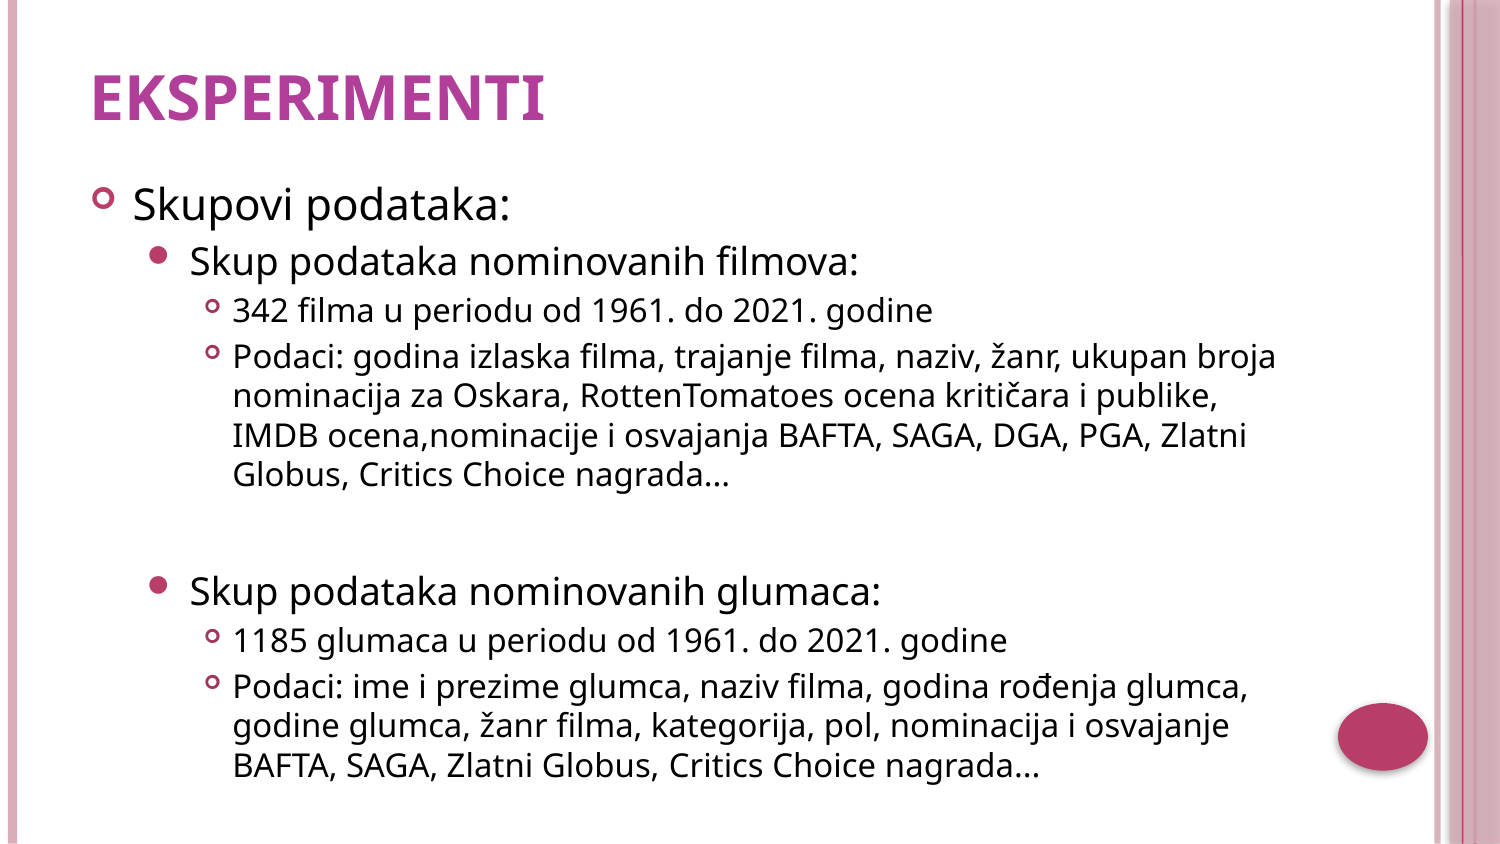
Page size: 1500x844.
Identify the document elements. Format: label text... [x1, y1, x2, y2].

list Skupovi podataka: Skup podataka nominovanih filmova: 342 filma u periodu od 1961. do 2021. godine Podaci: godina izlaska filma, trajanje filma, naziv, žanr, ukupan broja nominacija za Oskara, RottenTomatoes ocena kritičara i publike, IMDB ocena,nominacije i osvajanja BAFTA, SAGA, DGA, PGA, Zlatni Globus, Critics Choice nagrada... Skup podataka nominovanih glumaca: 1185 glumaca u periodu od 1961. do 2021. godine Podaci: ime i prezime glumca, naziv filma, godina rođenja glumca, godine glumca, žanr filma, kategorija, pol, nominacija i osvajanje BAFTA, SAGA, Zlatni Globus, Critics Choice nagrada... [75, 168, 1300, 797]
title Eksperimenti [75, 33, 1300, 141]
